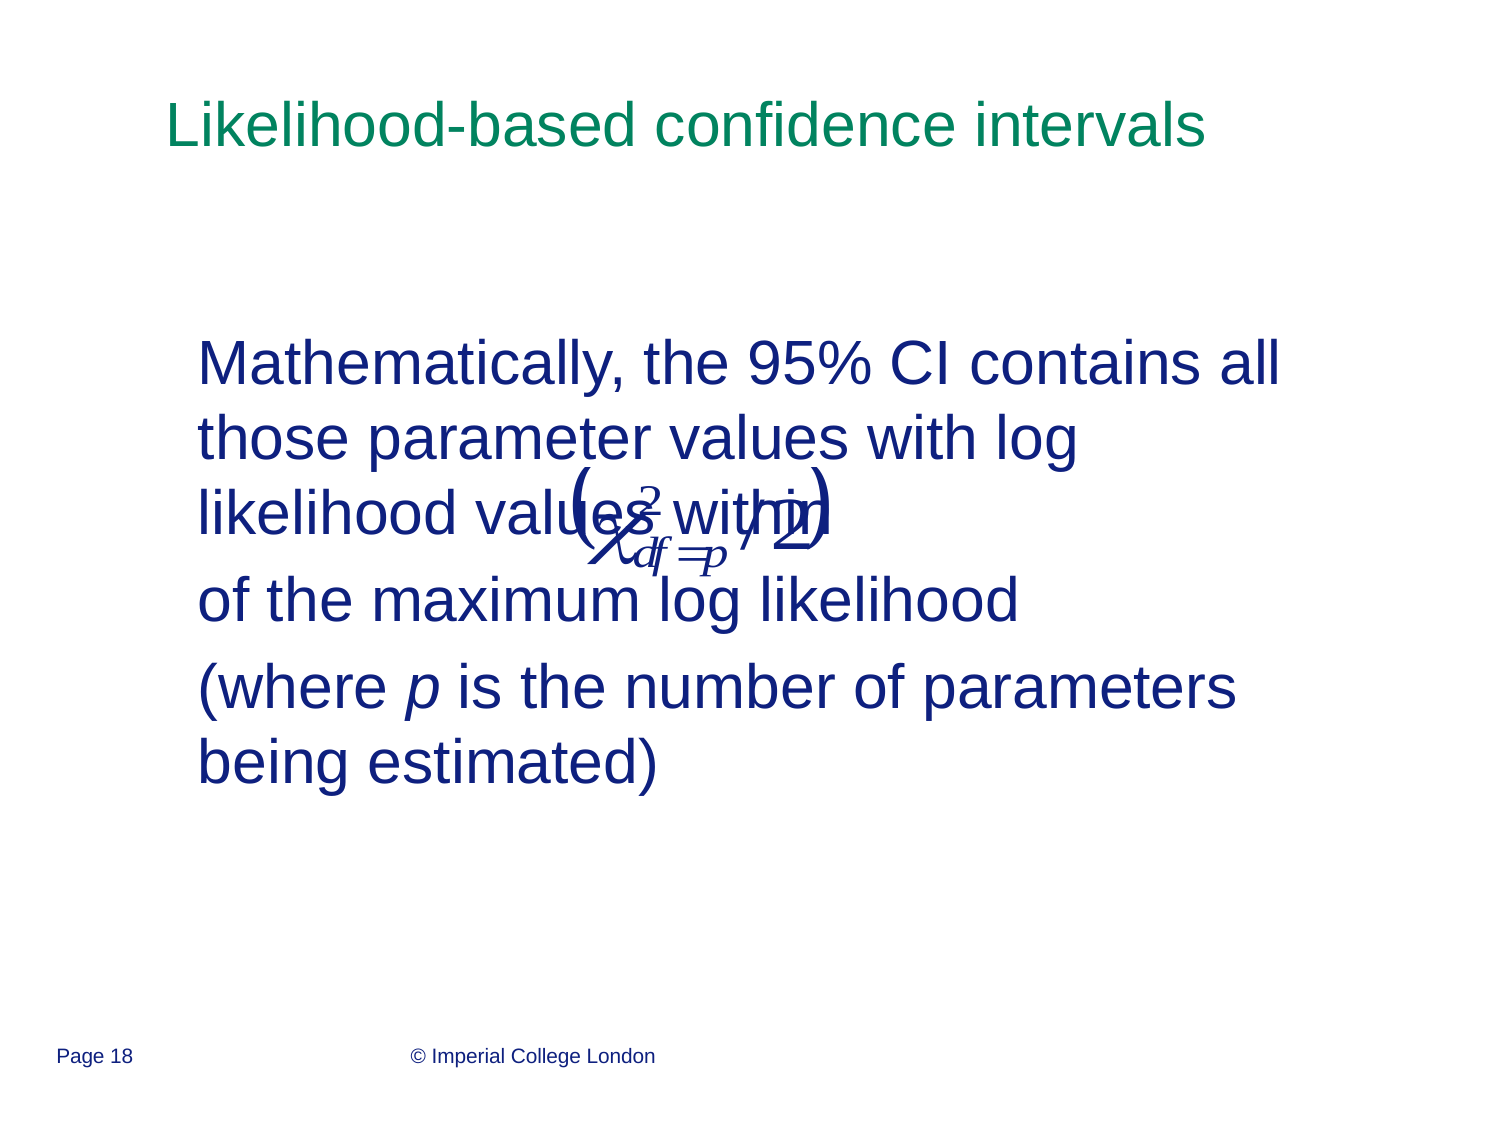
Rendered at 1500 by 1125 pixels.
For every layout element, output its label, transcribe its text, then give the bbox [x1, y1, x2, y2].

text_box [560, 467, 834, 593]
text_box Mathematically, the 95% CI contains all those parameter values with log likelihood values within of the maximum log likelihood (where p is the number of parameters being estimated) [183, 314, 1373, 877]
text_box Likelihood-based confidence intervals [49, 28, 1325, 216]
slide_number Page 18 [40, 1034, 392, 1114]
footer © Imperial College London [395, 1034, 871, 1114]
